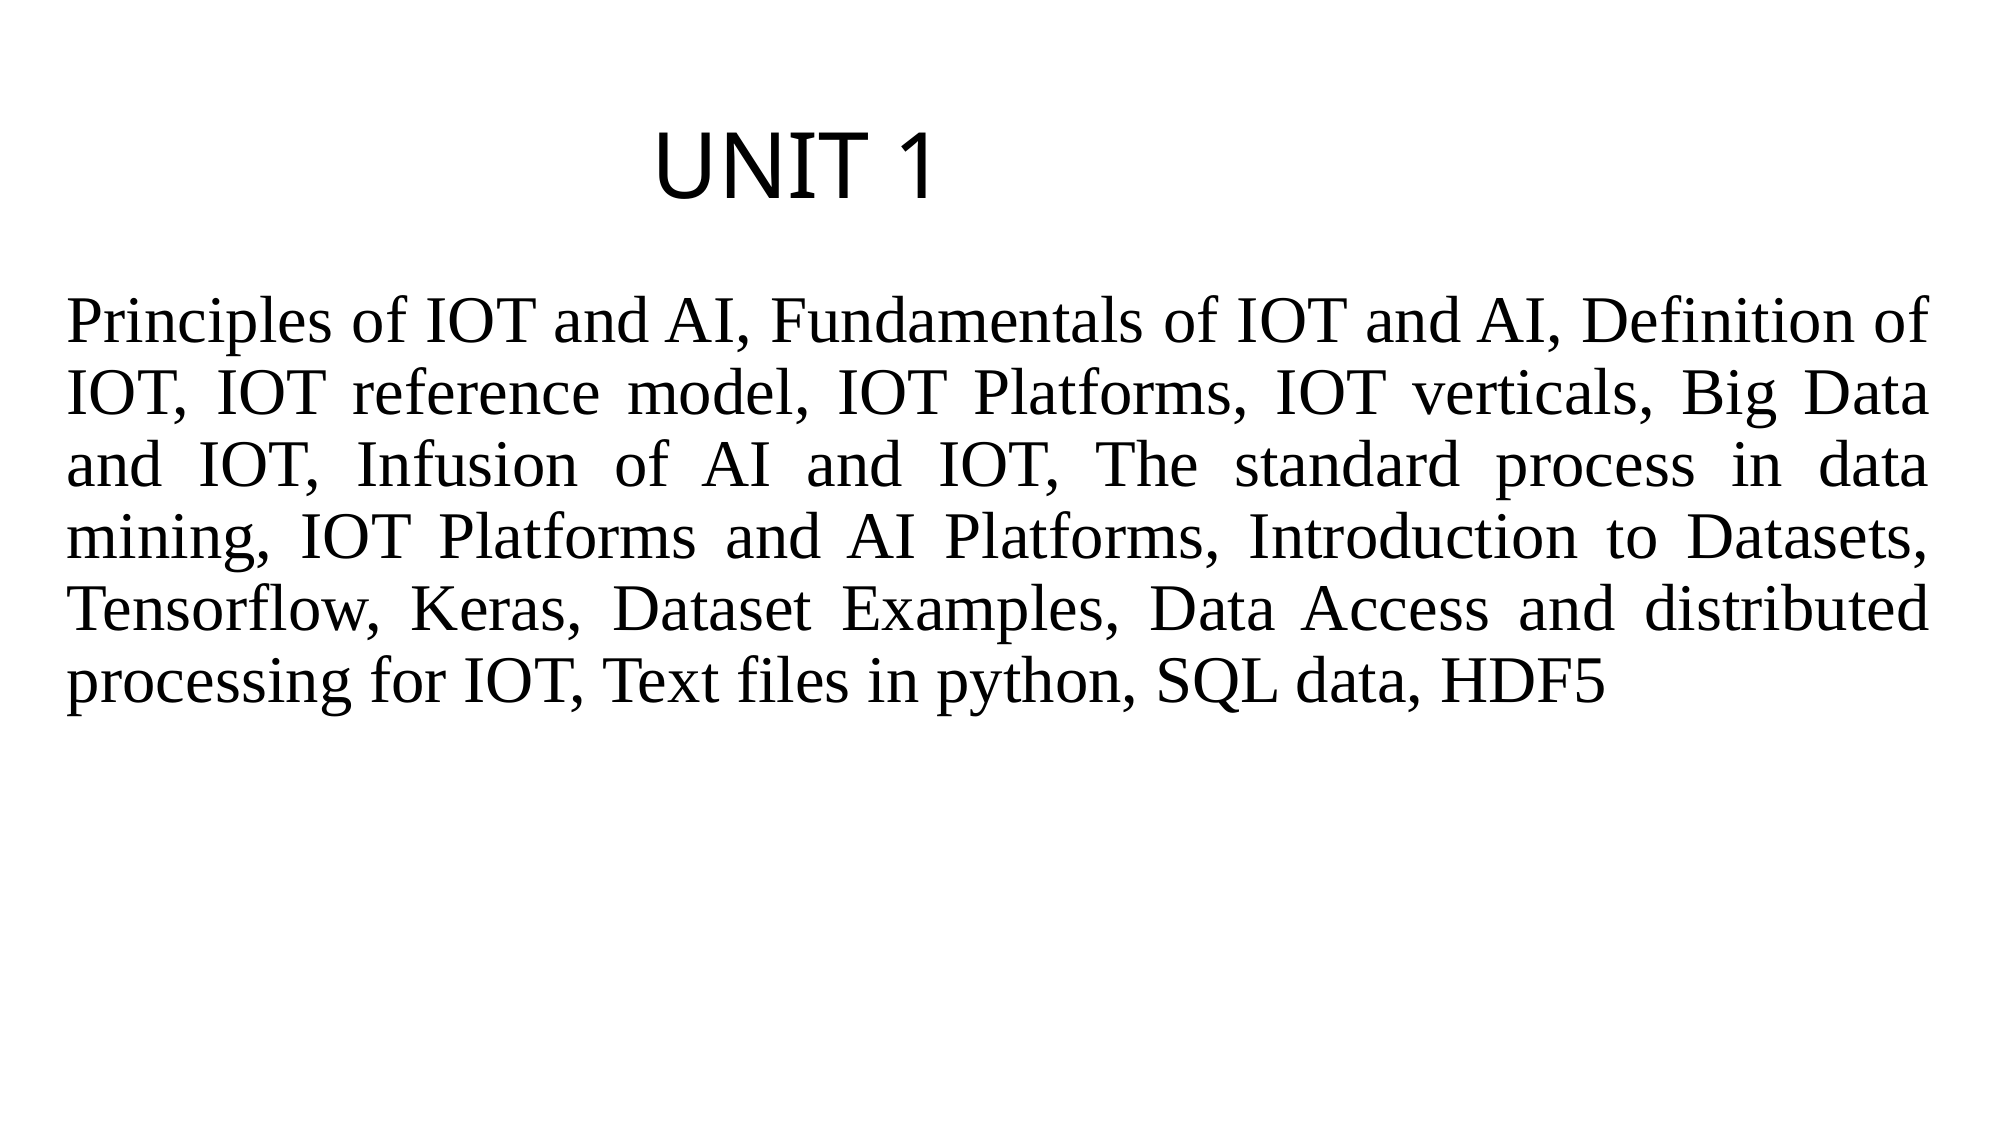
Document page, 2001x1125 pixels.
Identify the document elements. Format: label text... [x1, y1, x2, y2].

title UNIT 1 [137, 59, 1863, 277]
list Principles of IOT and AI, Fundamentals of IOT and AI, Definition of IOT, IOT reference model, IOT Platforms, IOT verticals, Big Data and IOT, Infusion of AI and IOT, The standard process in data mining, IOT Platforms and AI Platforms, Introduction to Datasets, Tensorflow, Keras, Dataset Examples, Data Access and distributed processing for IOT, Text files in python, SQL data, HDF5 [51, 277, 1949, 992]
